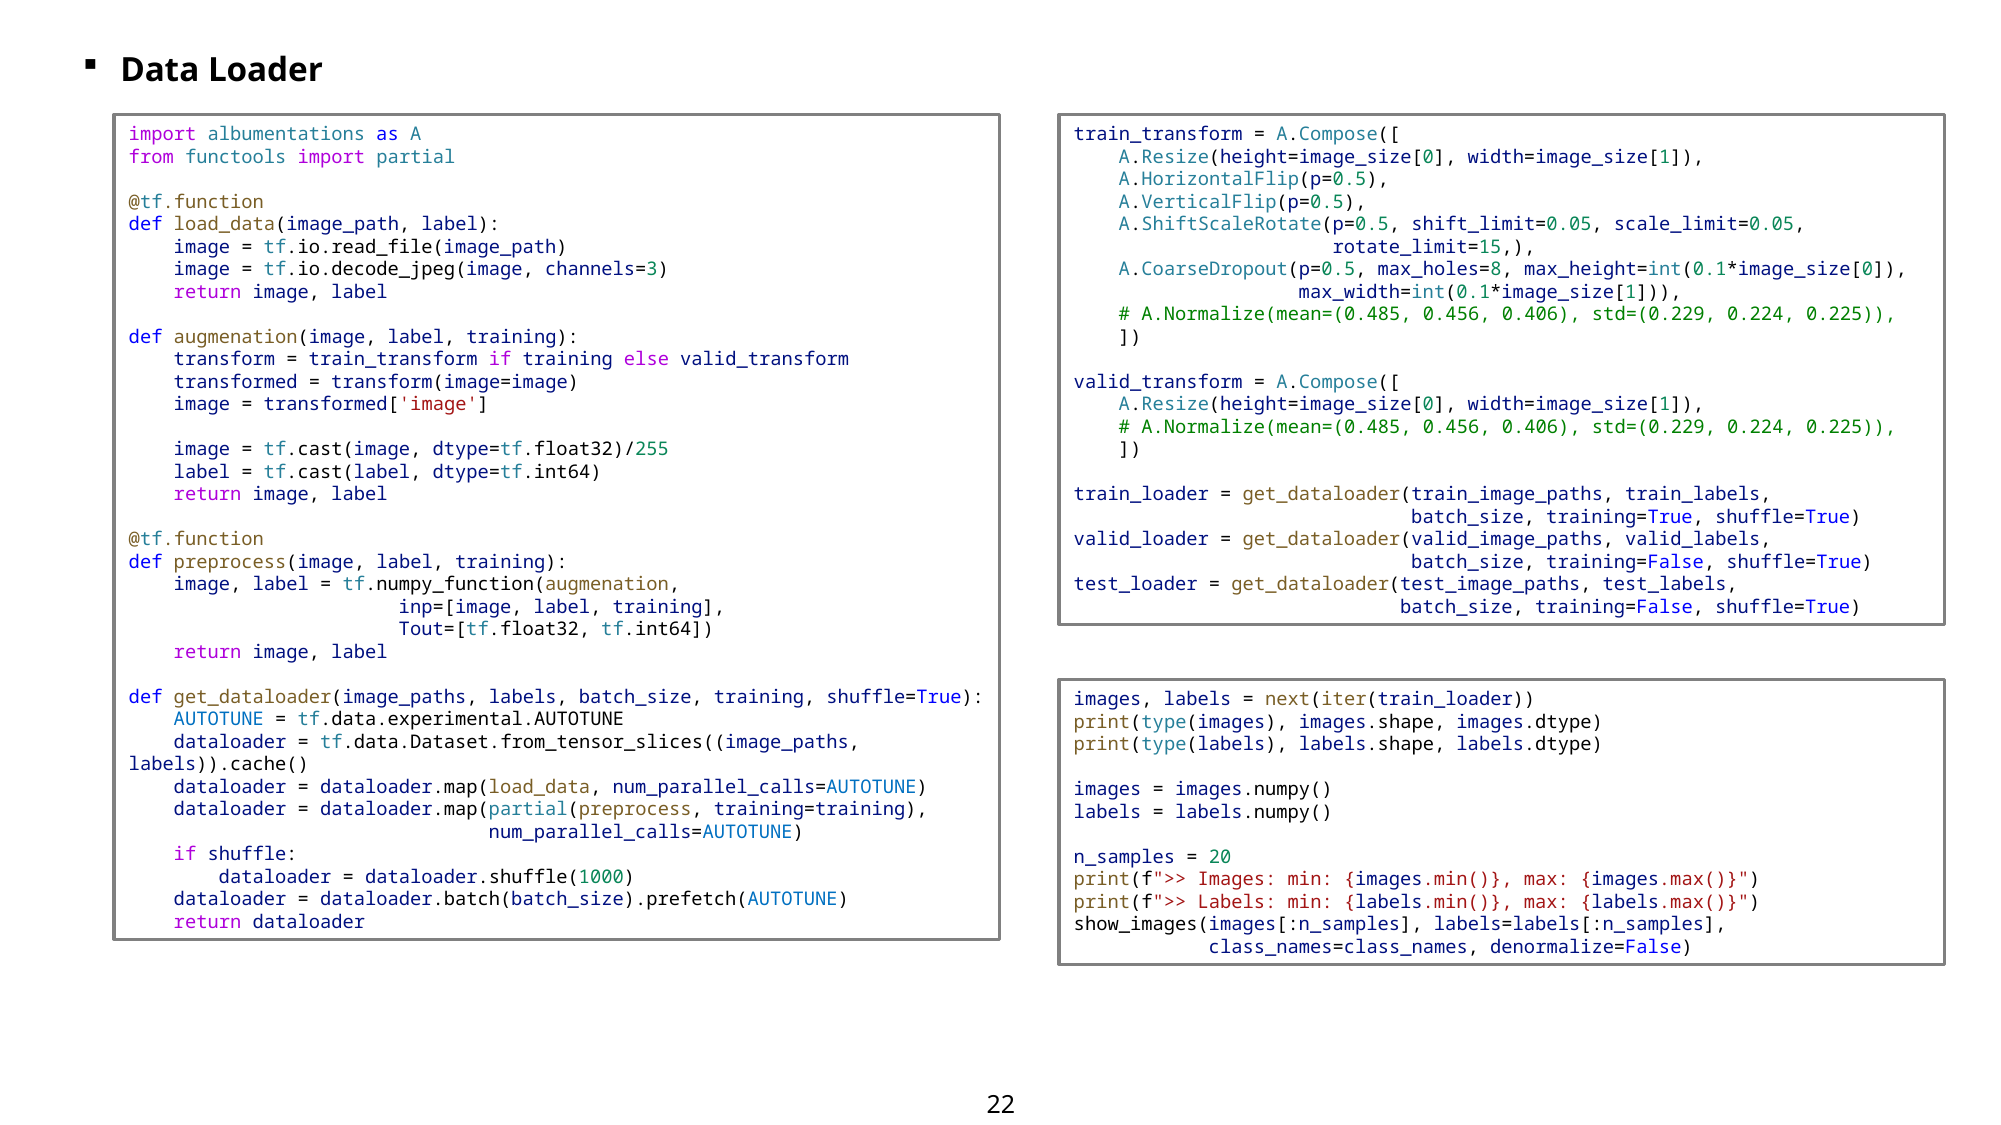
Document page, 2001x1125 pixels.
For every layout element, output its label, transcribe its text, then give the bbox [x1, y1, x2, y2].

text_box images, labels = next(iter(train_loader)) print(type(images), images.shape, images.dtype) print(type(labels), labels.shape, labels.dtype) images = images.numpy() labels = labels.numpy() n_samples = 20 print(f">> Images: min: {images.min()}, max: {images.max()}") print(f">> Labels: min: {labels.min()}, max: {labels.max()}") show_images(images[:n_samples], labels=labels[:n_samples], class_names=class_names, denormalize=False) [1059, 679, 1945, 965]
text_box import albumentations as A from functools import partial @tf.function def load_data(image_path, label): image = tf.io.read_file(image_path) image = tf.io.decode_jpeg(image, channels=3) return image, label def augmenation(image, label, training): transform = train_transform if training else valid_transform transformed = transform(image=image) image = transformed['image'] image = tf.cast(image, dtype=tf.float32)/255 label = tf.cast(label, dtype=tf.int64) return image, label @tf.function def preprocess(image, label, training): image, label = tf.numpy_function(augmenation, inp=[image, label, training], Tout=[tf.float32, tf.int64]) return image, label def get_dataloader(image_paths, labels, batch_size, training, shuffle=True): AUTOTUNE = tf.data.experimental.AUTOTUNE dataloader = tf.data.Dataset.from_tensor_slices((image_paths, labels)).cache() dataloader = dataloader.map(load_data, num_parallel_calls=AUTOTUNE) dataloader = dataloader.map(partial(preprocess, training=training), num_parallel_calls=AUTOTUNE) if shuffle: dataloader = dataloader.shuffle(1000) dataloader = dataloader.batch(batch_size).prefetch(AUTOTUNE) return dataloader [113, 114, 1000, 940]
text_box train_transform = A.Compose([ A.Resize(height=image_size[0], width=image_size[1]), A.HorizontalFlip(p=0.5), A.VerticalFlip(p=0.5), A.ShiftScaleRotate(p=0.5, shift_limit=0.05, scale_limit=0.05, rotate_limit=15,), A.CoarseDropout(p=0.5, max_holes=8, max_height=int(0.1*image_size[0]), max_width=int(0.1*image_size[1])), # A.Normalize(mean=(0.485, 0.456, 0.406), std=(0.229, 0.224, 0.225)), ]) valid_transform = A.Compose([ A.Resize(height=image_size[0], width=image_size[1]), # A.Normalize(mean=(0.485, 0.456, 0.406), std=(0.229, 0.224, 0.225)), ]) train_loader = get_dataloader(train_image_paths, train_labels, batch_size, training=True, shuffle=True) valid_loader = get_dataloader(valid_image_paths, valid_labels, batch_size, training=False, shuffle=True) test_loader = get_dataloader(test_image_paths, test_labels, batch_size, training=False, shuffle=True) [1059, 114, 1945, 625]
list Data Loader [67, 45, 1001, 1083]
